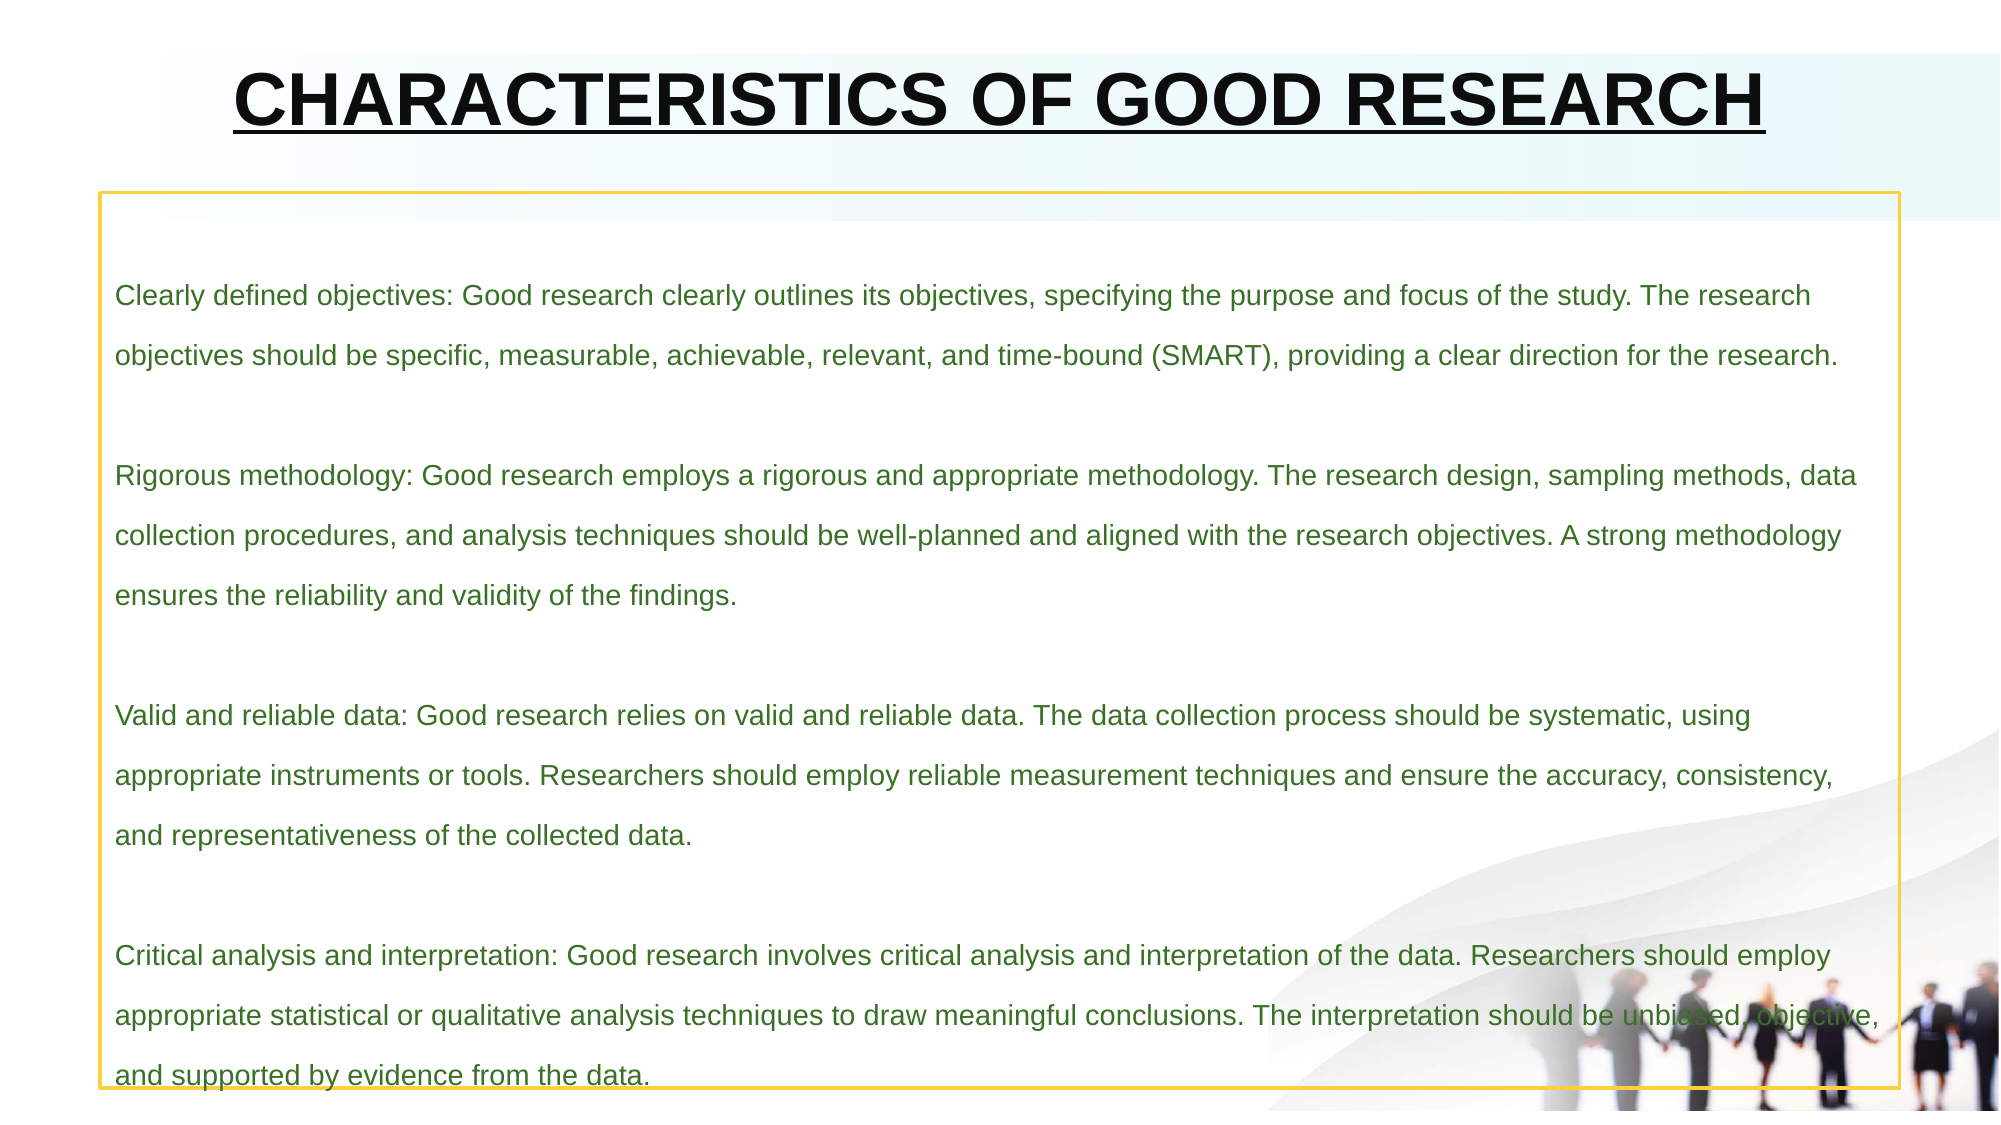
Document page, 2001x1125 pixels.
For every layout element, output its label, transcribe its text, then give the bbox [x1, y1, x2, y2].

picture [1268, 728, 1999, 1111]
list Clearly defined objectives: Good research clearly outlines its objectives, specifying the purpose and focus of the study. The research objectives should be specific, measurable, achievable, relevant, and time-bound (SMART), providing a clear direction for the research. Rigorous methodology: Good research employs a rigorous and appropriate methodology. The research design, sampling methods, data collection procedures, and analysis techniques should be well-planned and aligned with the research objectives. A strong methodology ensures the reliability and validity of the findings. Valid and reliable data: Good research relies on valid and reliable data. The data collection process should be systematic, using appropriate instruments or tools. Researchers should employ reliable measurement techniques and ensure the accuracy, consistency, and representativeness of the collected data. Critical analysis and interpretation: Good research involves critical analysis and interpretation of the data. Researchers should employ appropriate statistical or qualitative analysis techniques to draw meaningful conclusions. The interpretation should be unbiased, objective, and supported by evidence from the data. Ethical considerations: Good research adheres to ethical principles and guidelines. Researchers should prioritize the protection of participants' rights, ensure informed consent, maintain confidentiality, and handle data responsibly. Ethical research practices build trust and credibility in the research community. [99, 192, 1901, 1089]
title CHARACTERISTICS OF GOOD RESEARCH [99, 14, 1901, 177]
